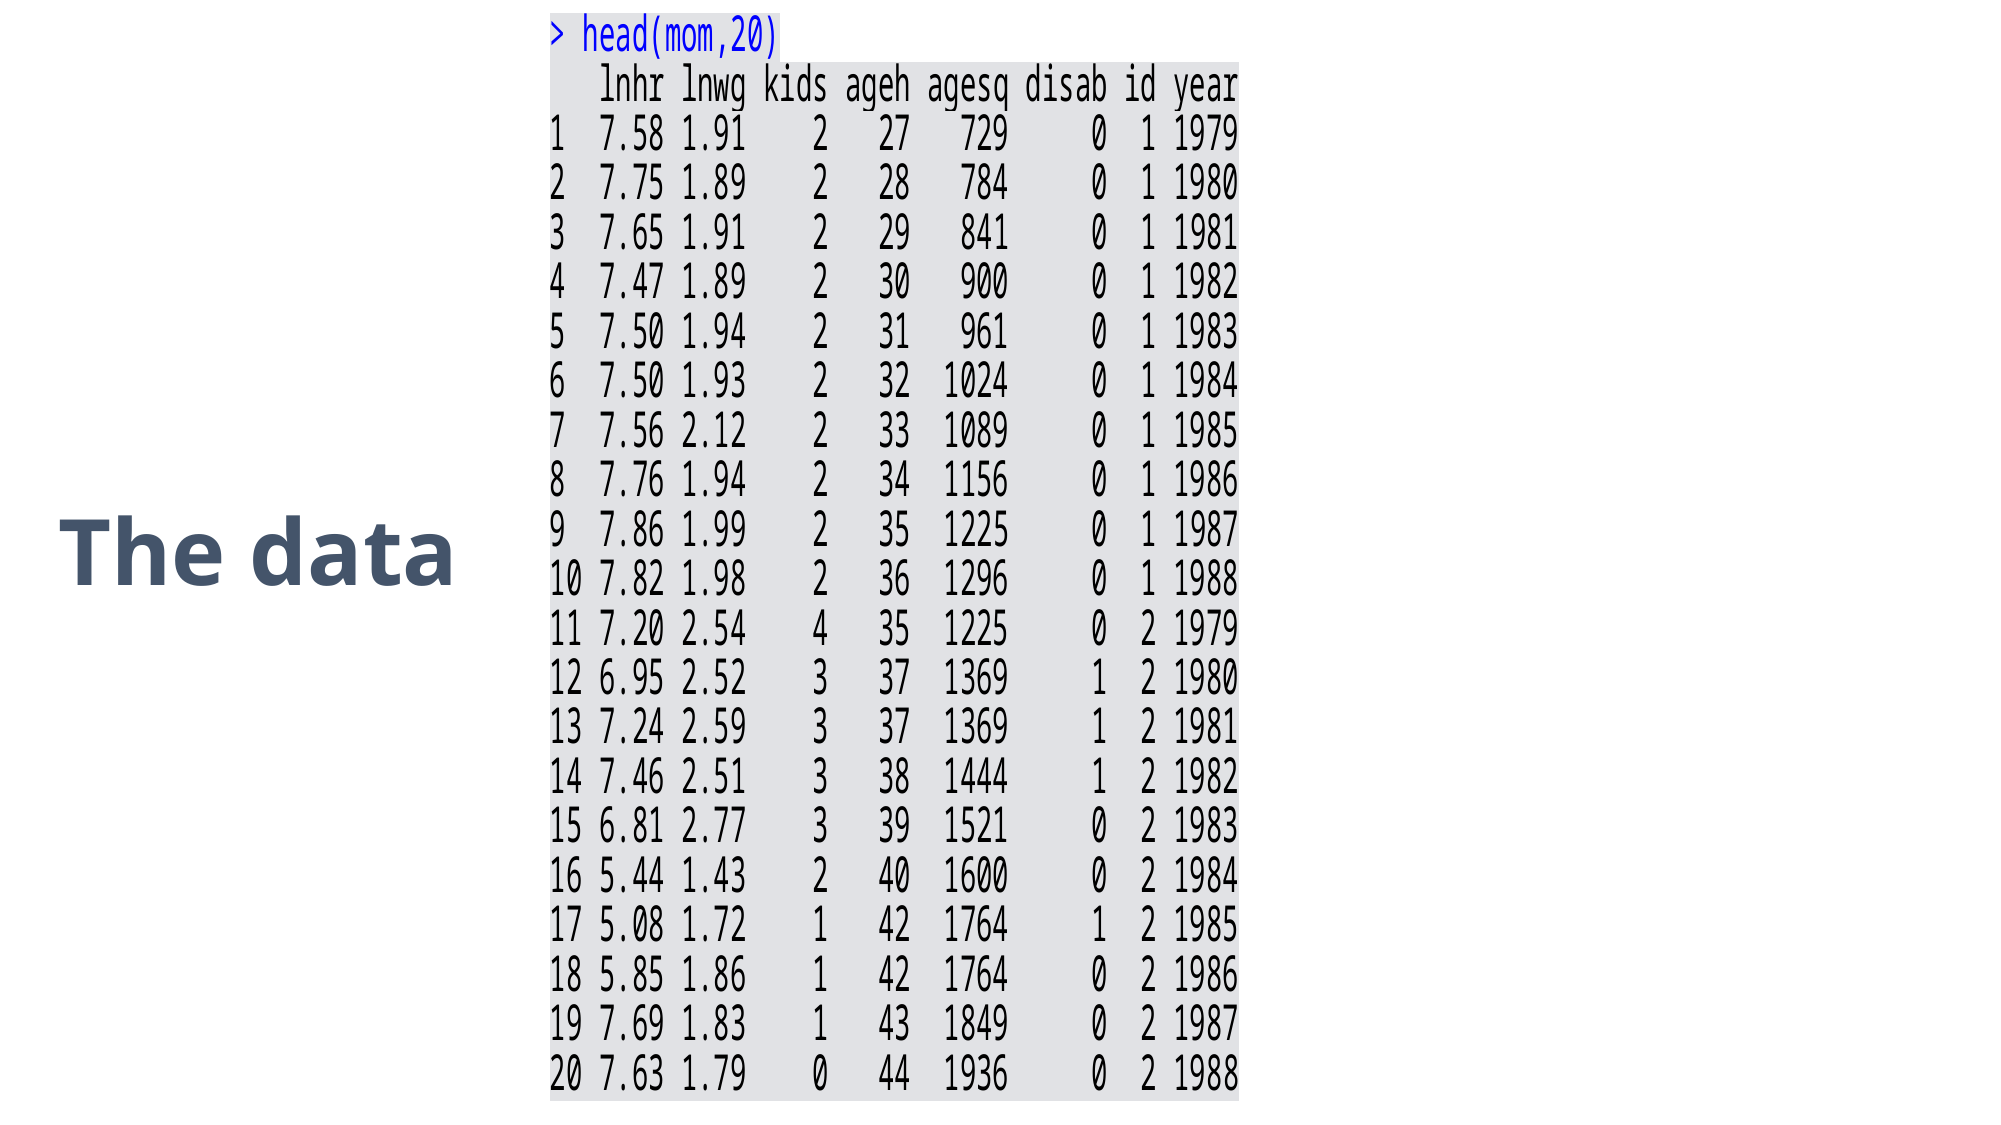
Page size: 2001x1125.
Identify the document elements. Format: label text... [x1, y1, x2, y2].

text_box The data [43, 474, 544, 638]
picture [549, 12, 1826, 1103]
